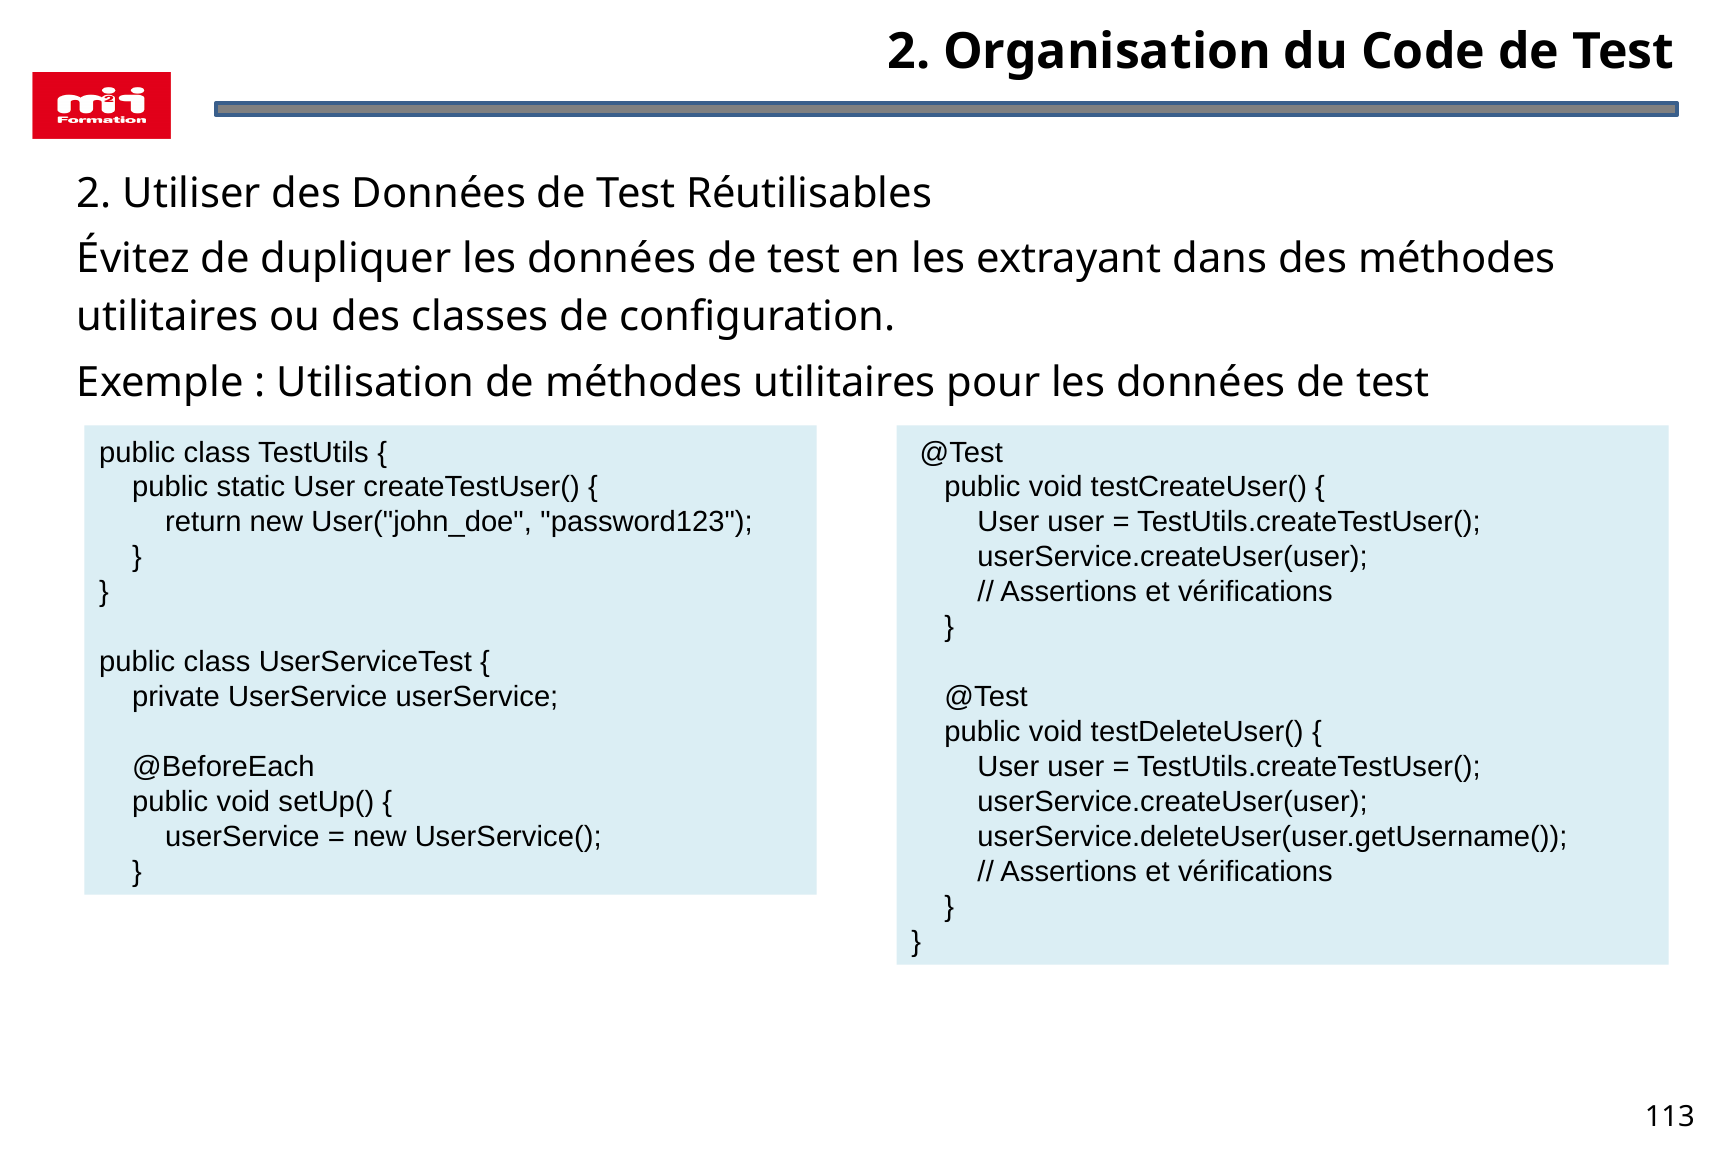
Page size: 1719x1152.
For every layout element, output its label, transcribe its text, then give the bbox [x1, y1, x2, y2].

text_box 2. Utiliser des Données de Test Réutilisables Évitez de dupliquer les données de test en les extrayant dans des méthodes utilitaires ou des classes de configuration. Exemple : Utilisation de méthodes utilitaires pour les données de test [32, 150, 1687, 412]
slide_number 113 [1620, 1090, 1719, 1152]
picture [32, 71, 171, 139]
text_box public class TestUtils { public static User createTestUser() { return new User("john_doe", "password123"); } } public class UserServiceTest { private UserService userService; @BeforeEach public void setUp() { userService = new UserService(); } [84, 425, 817, 895]
text_box @Test public void testCreateUser() { User user = TestUtils.createTestUser(); userService.createUser(user); // Assertions et vérifications } @Test public void testDeleteUser() { User user = TestUtils.createTestUser(); userService.createUser(user); userService.deleteUser(user.getUsername()); // Assertions et vérifications } } [896, 425, 1669, 965]
text_box 2. Organisation du Code de Test [292, 19, 1675, 80]
